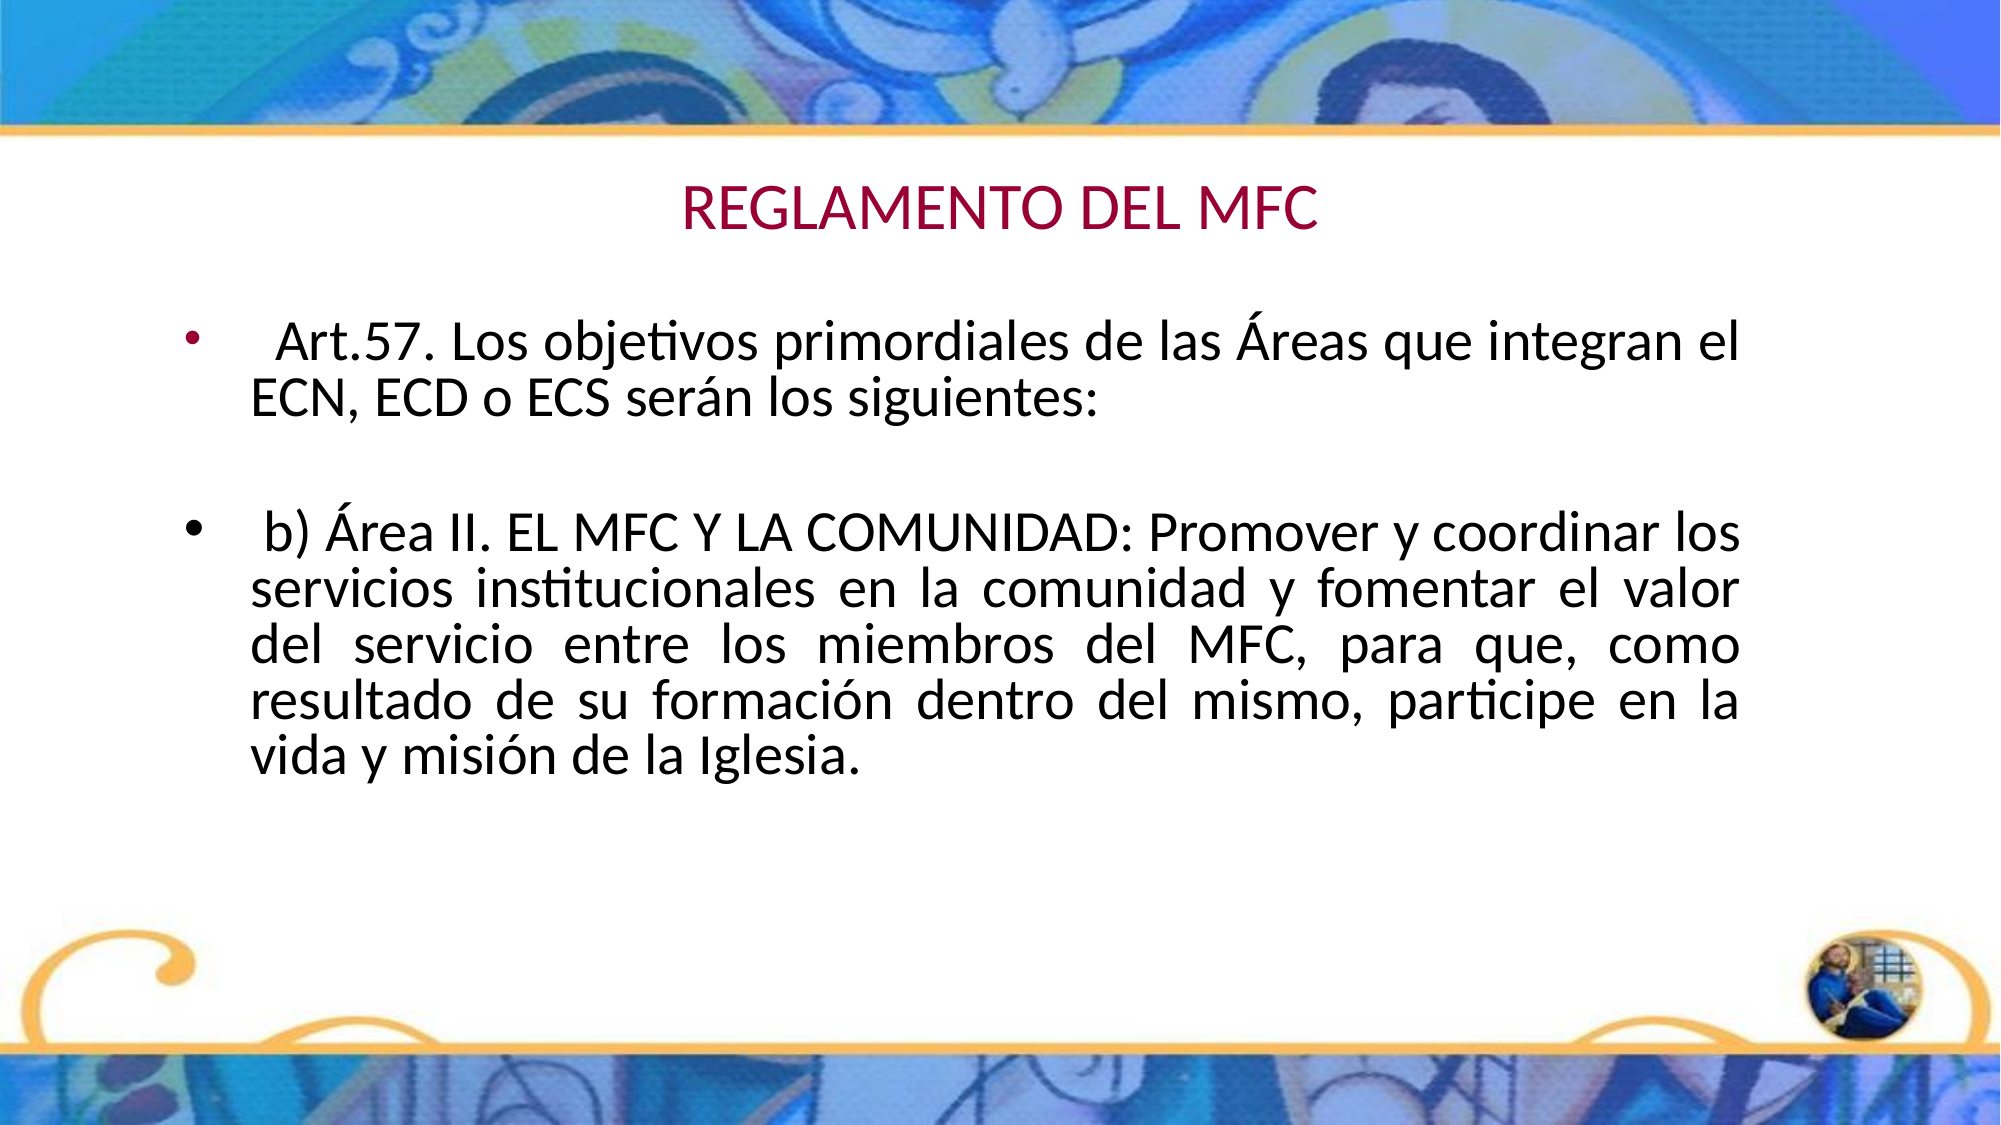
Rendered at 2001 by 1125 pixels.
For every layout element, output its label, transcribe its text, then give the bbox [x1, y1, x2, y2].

picture [0, 0, 2001, 1125]
list Art.57. Los objetivos primordiales de las Áreas que integran el ECN, ECD o ECS serán los siguientes: b) Área II. EL MFC Y LA COMUNIDAD: Promover y coordinar los servicios institucionales en la comunidad y fomentar el valor del servicio entre los miembros del MFC, para que, como resultado de su formación dentro del mismo, participe en la vida y misión de la Iglesia. [165, 307, 1760, 1050]
title REGLAMENTO DEL MFC [99, 109, 1900, 297]
